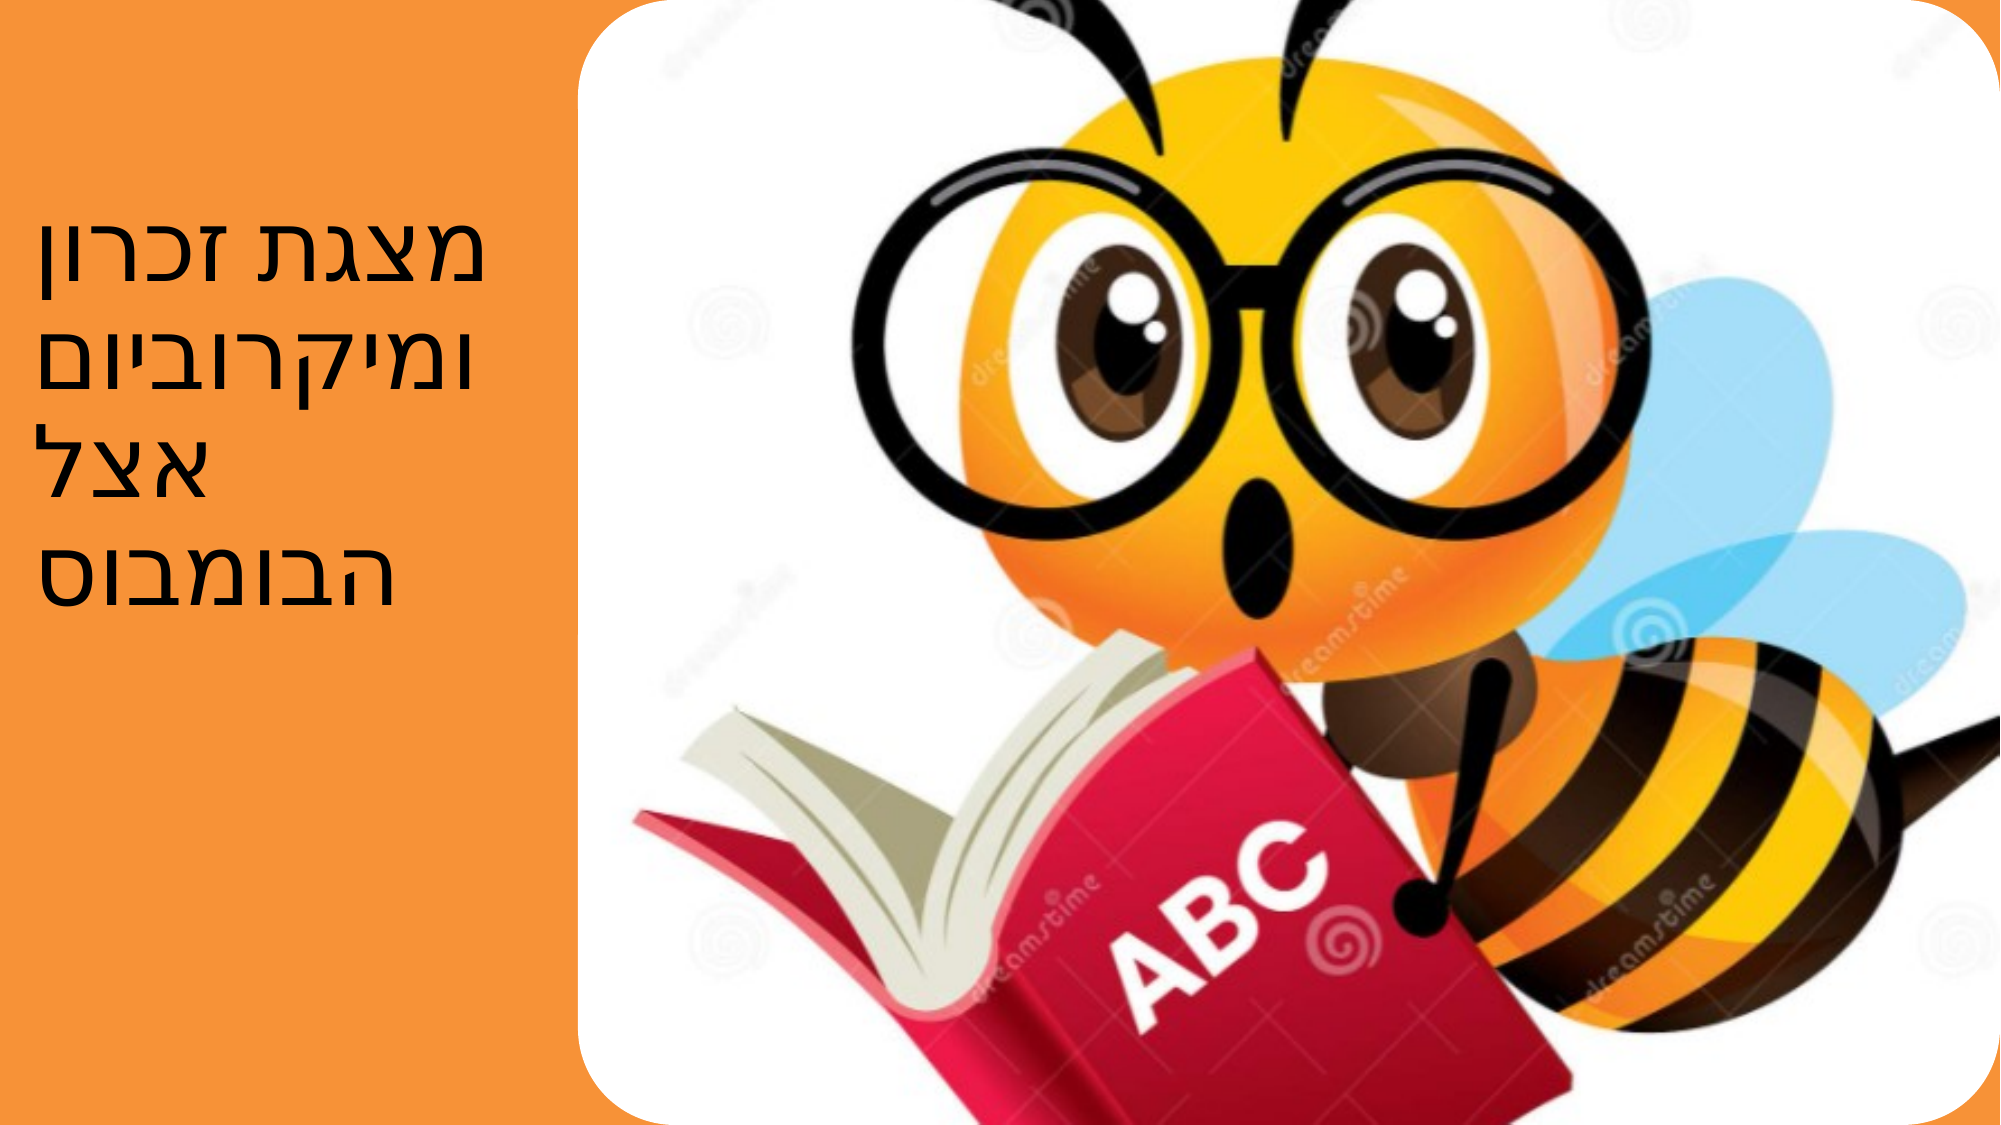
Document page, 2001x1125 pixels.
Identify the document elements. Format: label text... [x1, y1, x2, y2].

title מצגת זכרון ומיקרוביום אצל הבומבוס [18, 109, 577, 635]
picture [577, 0, 2000, 1125]
